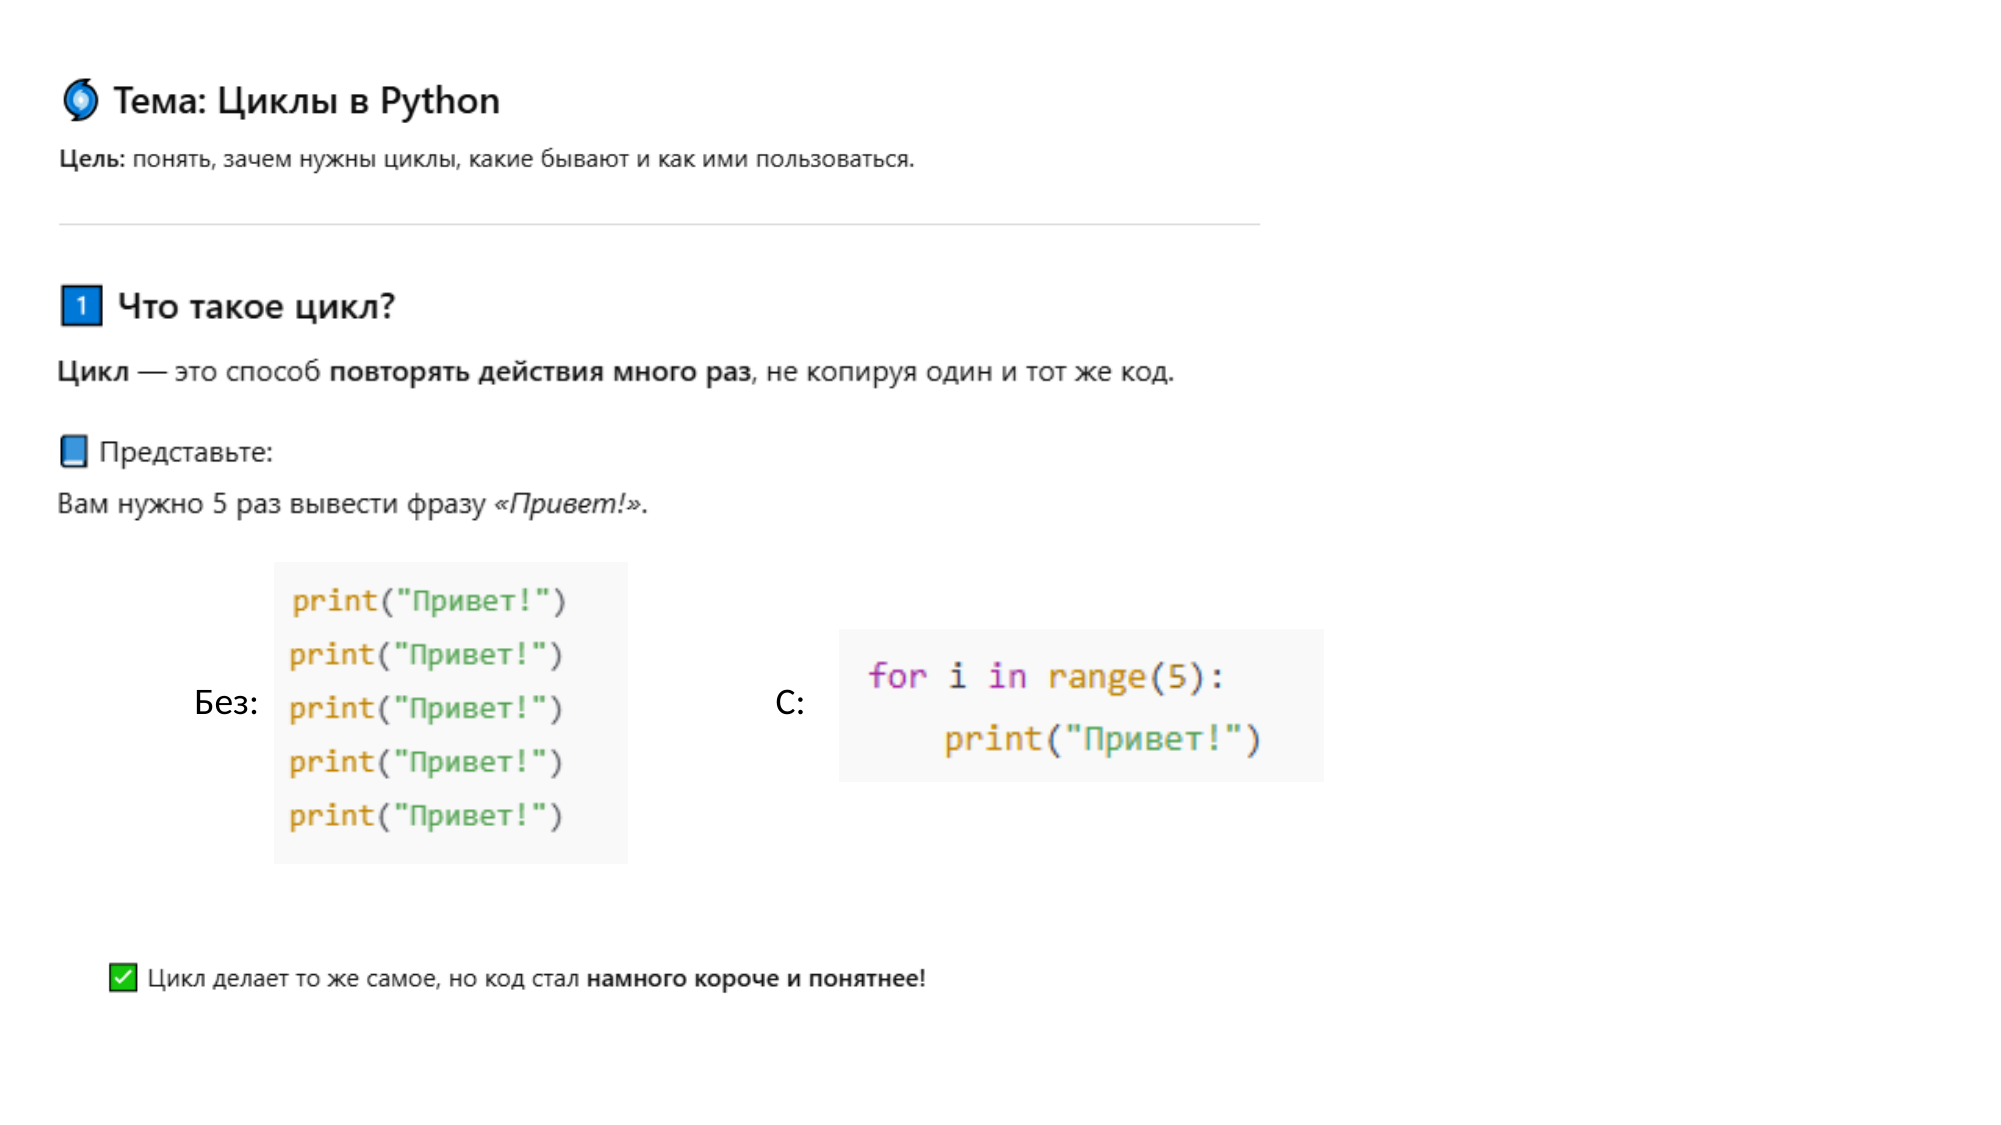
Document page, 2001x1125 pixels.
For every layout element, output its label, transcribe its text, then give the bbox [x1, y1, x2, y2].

picture [86, 944, 956, 1020]
text_box C: [760, 669, 821, 730]
picture [28, 262, 1294, 864]
picture [0, 30, 1287, 227]
picture [839, 629, 1324, 783]
text_box Без: [179, 669, 274, 730]
